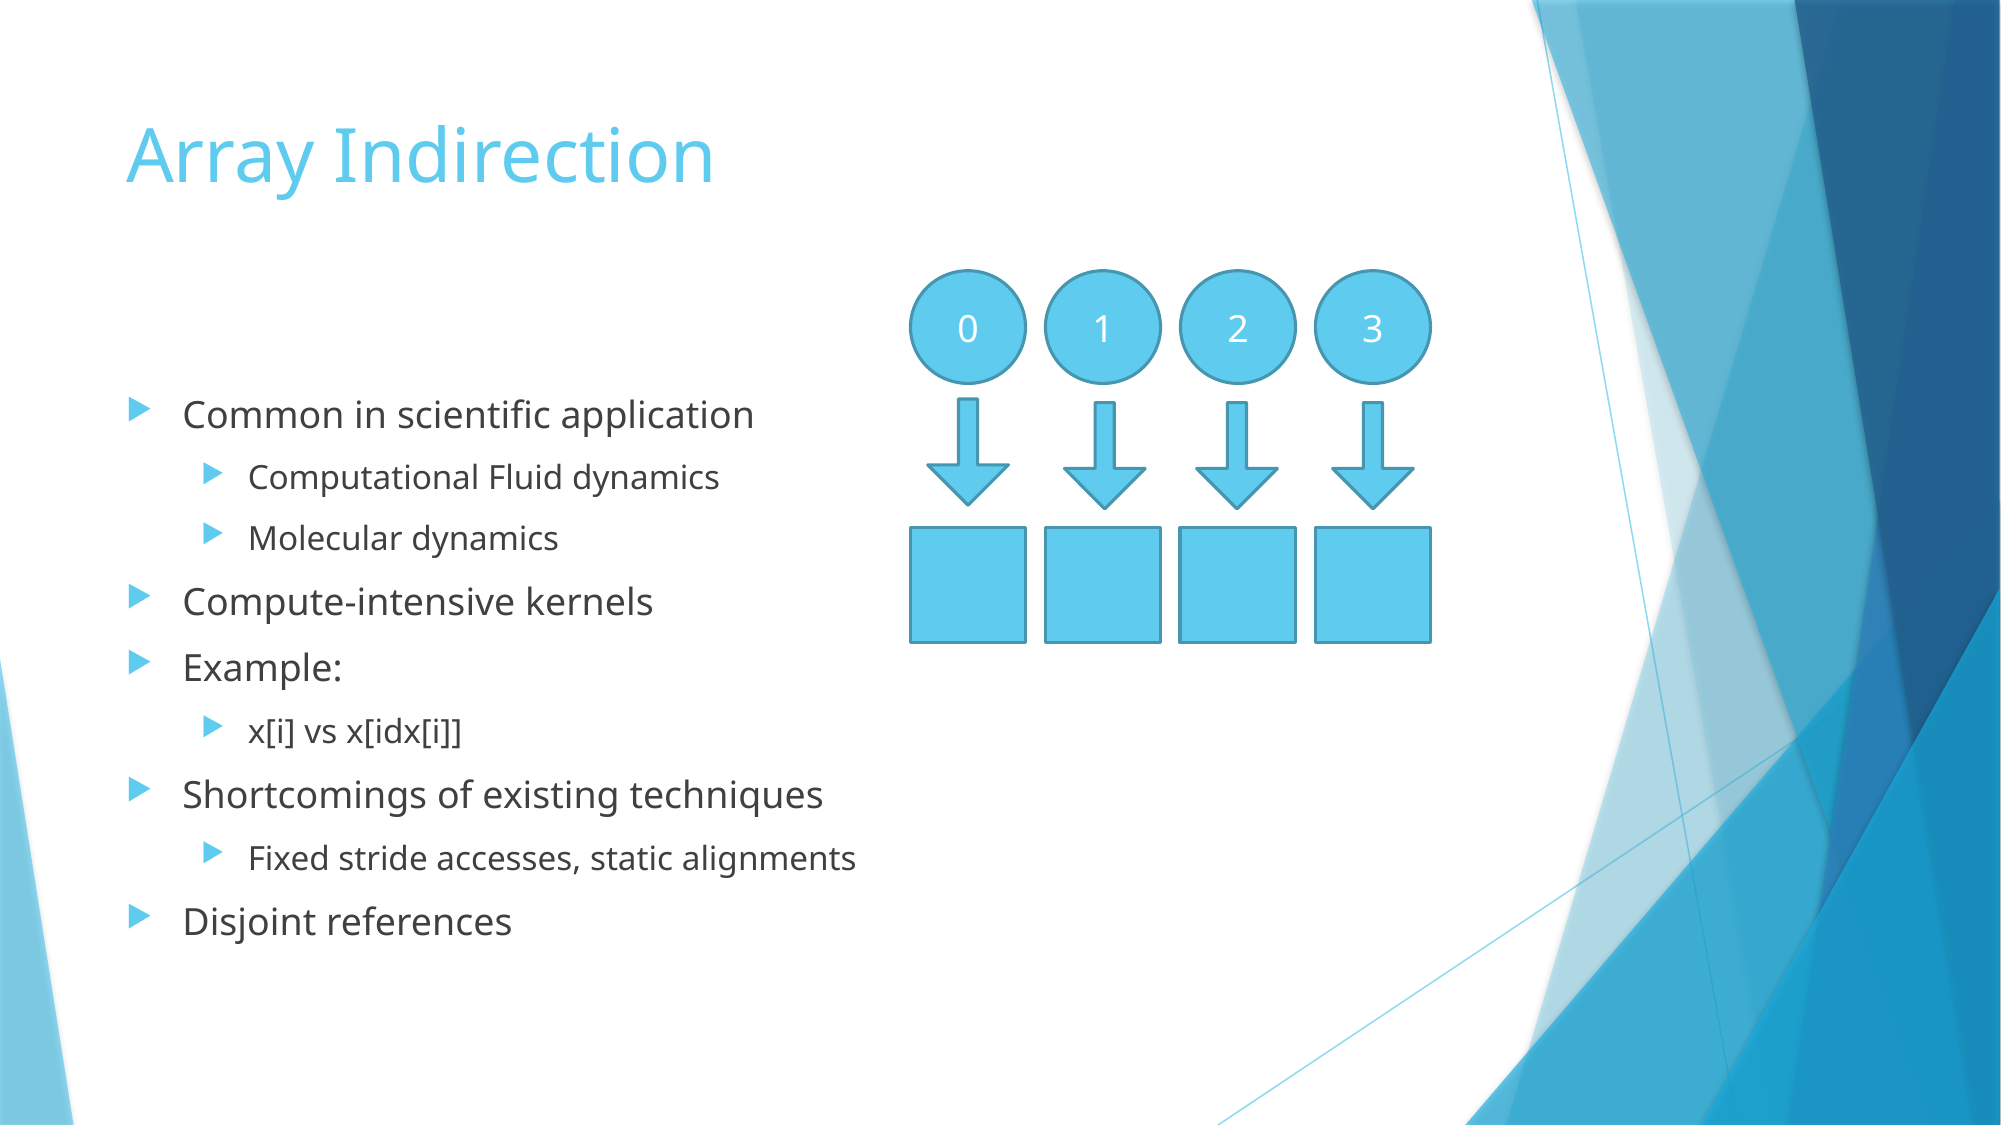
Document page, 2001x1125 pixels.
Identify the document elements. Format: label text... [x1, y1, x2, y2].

text_box [1178, 526, 1297, 644]
text_box [909, 526, 1027, 644]
text_box [1331, 401, 1415, 510]
title Array Indirection [111, 99, 1522, 317]
text_box [1314, 526, 1432, 644]
text_box [926, 397, 1010, 507]
text_box [1195, 401, 1279, 510]
text_box [1062, 401, 1147, 510]
text_box 0 [908, 269, 1028, 386]
text_box 1 [1043, 269, 1163, 386]
text_box 3 [1313, 269, 1433, 386]
text_box 2 [1178, 269, 1298, 386]
list Common in scientific application Computational Fluid dynamics Molecular dynamics Compute-intensive kernels Example: x[i] vs x[idx[i]] Shortcomings of existing techniques Fixed stride accesses, static alignments Disjoint references [111, 383, 1522, 1021]
text_box [1044, 526, 1162, 644]
